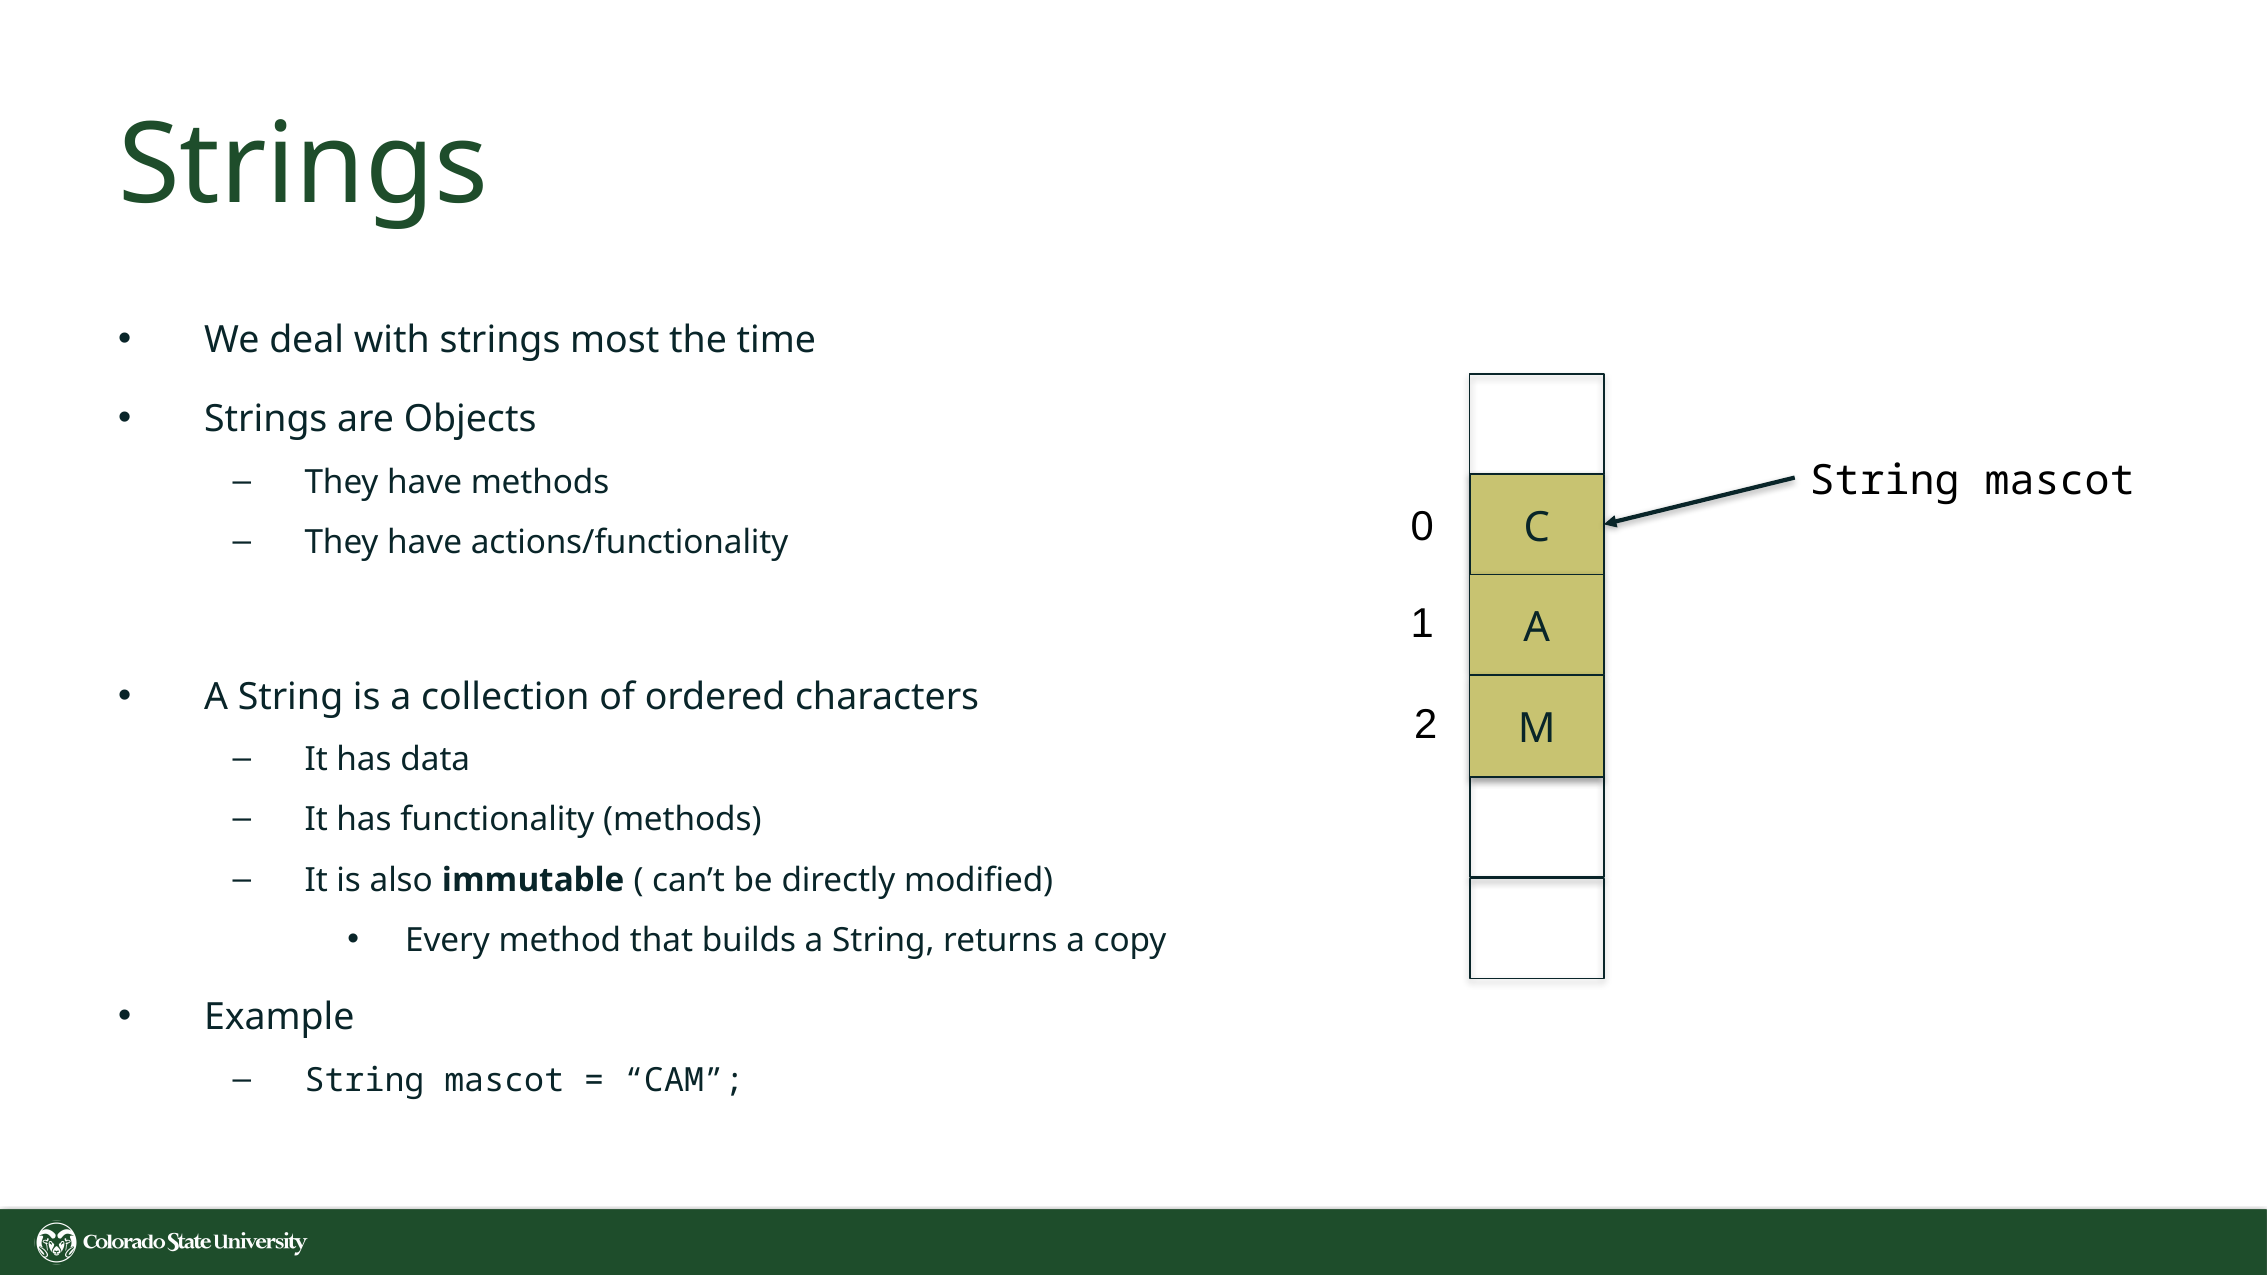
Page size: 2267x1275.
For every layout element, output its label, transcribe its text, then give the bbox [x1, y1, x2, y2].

text_box 0 [1395, 491, 1444, 557]
text_box String mascot [1794, 445, 2175, 510]
title Strings [103, 73, 2164, 241]
text_box 2 [1399, 689, 1447, 755]
picture [24, 1209, 319, 1275]
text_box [1469, 373, 1605, 979]
list We deal with strings most the time Strings are Objects They have methods They have actions/functionality A String is a collection of ordered characters It has data It has functionality (methods) It is also immutable ( can’t be directly modified) Every method that builds a String, returns a copy Example String mascot = “CAM”; [103, 291, 1333, 1118]
text_box 1 [1395, 588, 1444, 653]
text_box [1603, 477, 1808, 525]
